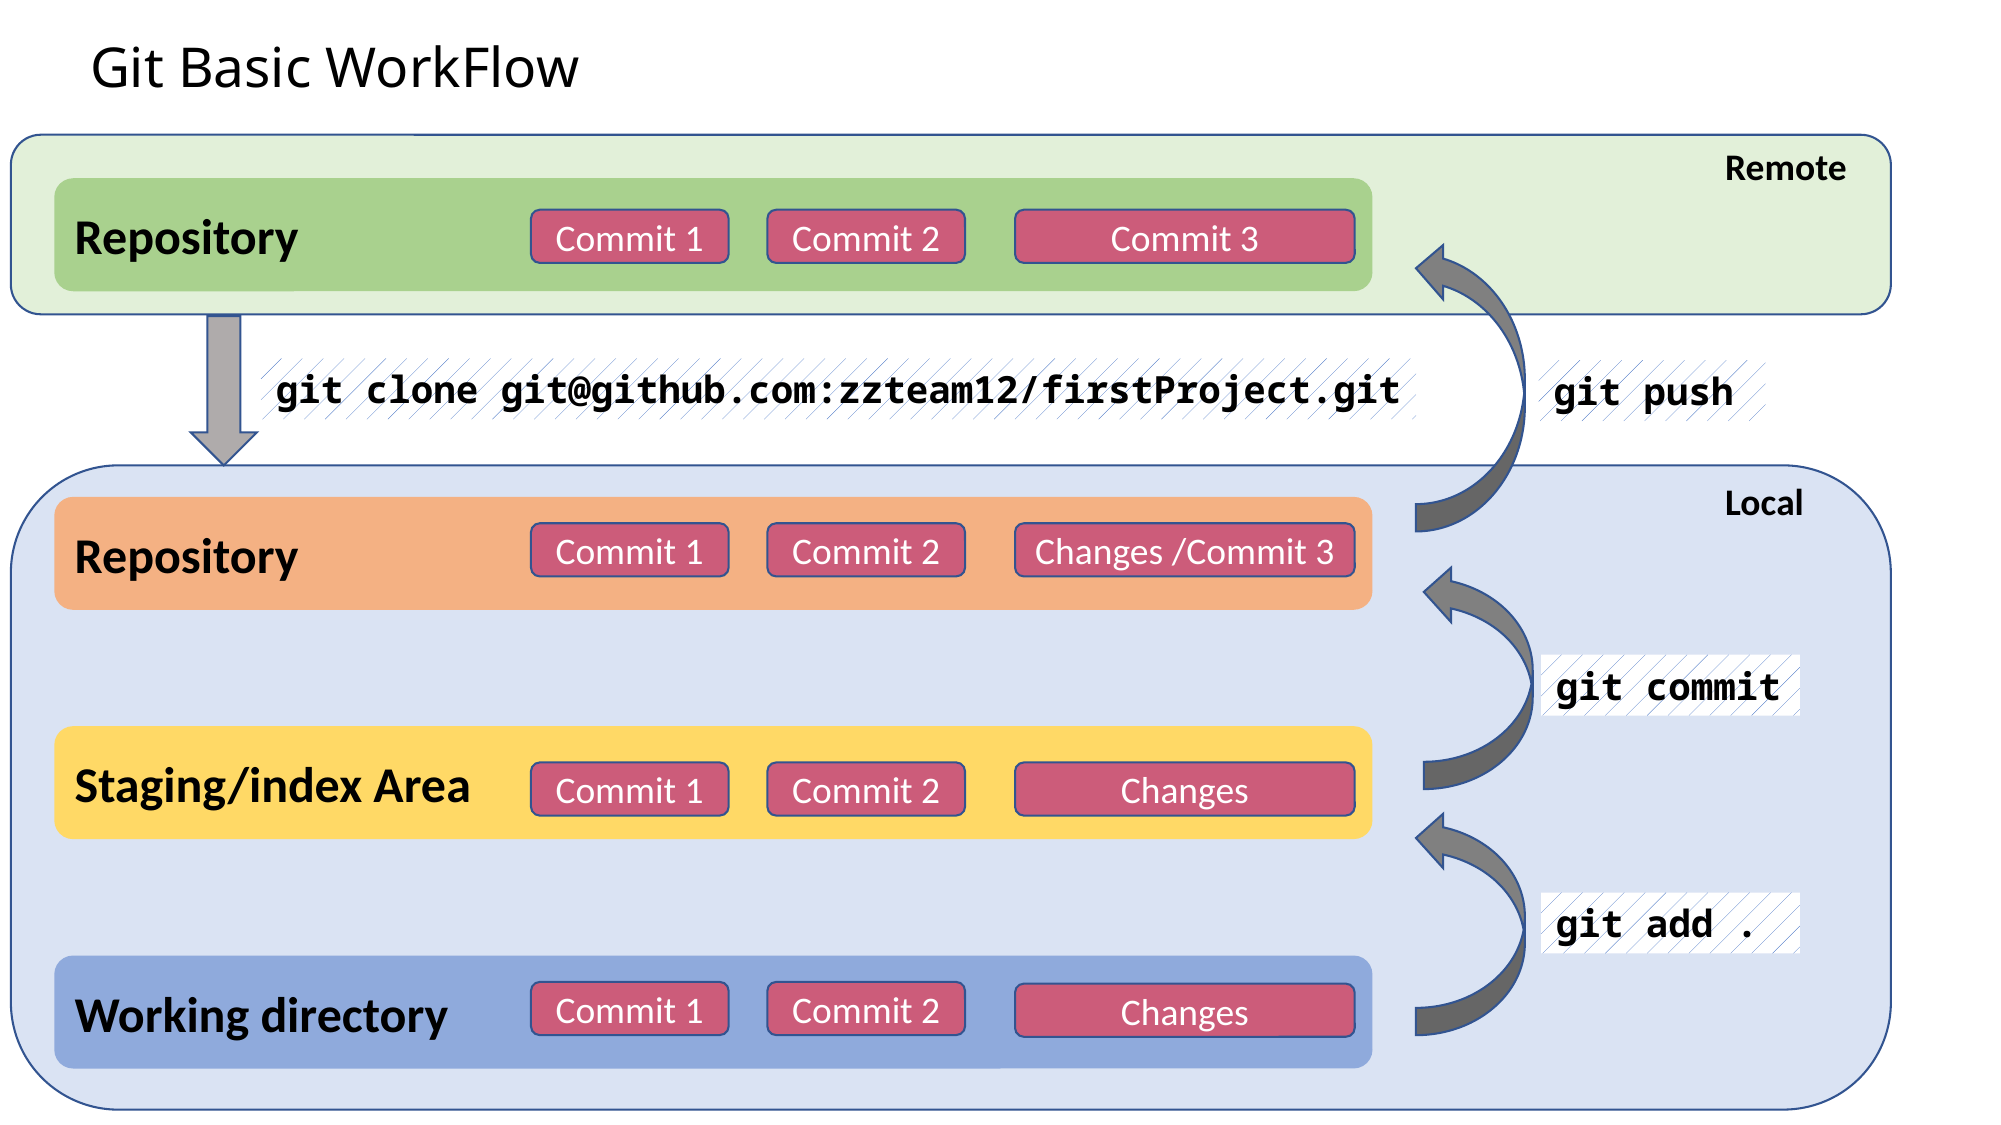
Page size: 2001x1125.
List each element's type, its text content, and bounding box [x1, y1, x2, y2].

text_box Changes [1014, 761, 1356, 817]
title Git Basic WorkFlow [75, 32, 1800, 108]
text_box Changes /Commit 3 [1014, 522, 1356, 578]
text_box [1414, 242, 1526, 533]
text_box Commit 1 [529, 980, 730, 1037]
text_box Commit 1 [529, 522, 730, 578]
text_box Commit 2 [766, 980, 967, 1037]
text_box Staging/index Area [53, 725, 1374, 841]
text_box git commit [1540, 654, 1801, 717]
text_box [188, 315, 260, 467]
text_box Commit 2 [766, 522, 967, 578]
text_box [9, 464, 1892, 1111]
text_box Commit 2 [766, 761, 967, 817]
text_box Remote [1710, 136, 1935, 196]
text_box [1422, 565, 1534, 791]
text_box Working directory [53, 954, 1374, 1070]
text_box git clone git@github.com:zzteam12/firstProject.git [260, 357, 1417, 420]
text_box Commit 1 [529, 208, 730, 264]
text_box Repository [53, 495, 1374, 611]
text_box [9, 133, 1892, 316]
text_box Commit 2 [766, 208, 967, 264]
text_box Local [1710, 470, 1935, 531]
text_box Commit 3 [1014, 208, 1356, 264]
text_box Commit 1 [529, 761, 730, 817]
text_box git push [1538, 359, 1767, 422]
text_box [1414, 811, 1526, 1037]
text_box Changes [1014, 982, 1356, 1038]
text_box git add . [1540, 891, 1801, 954]
text_box Repository [53, 177, 1374, 293]
